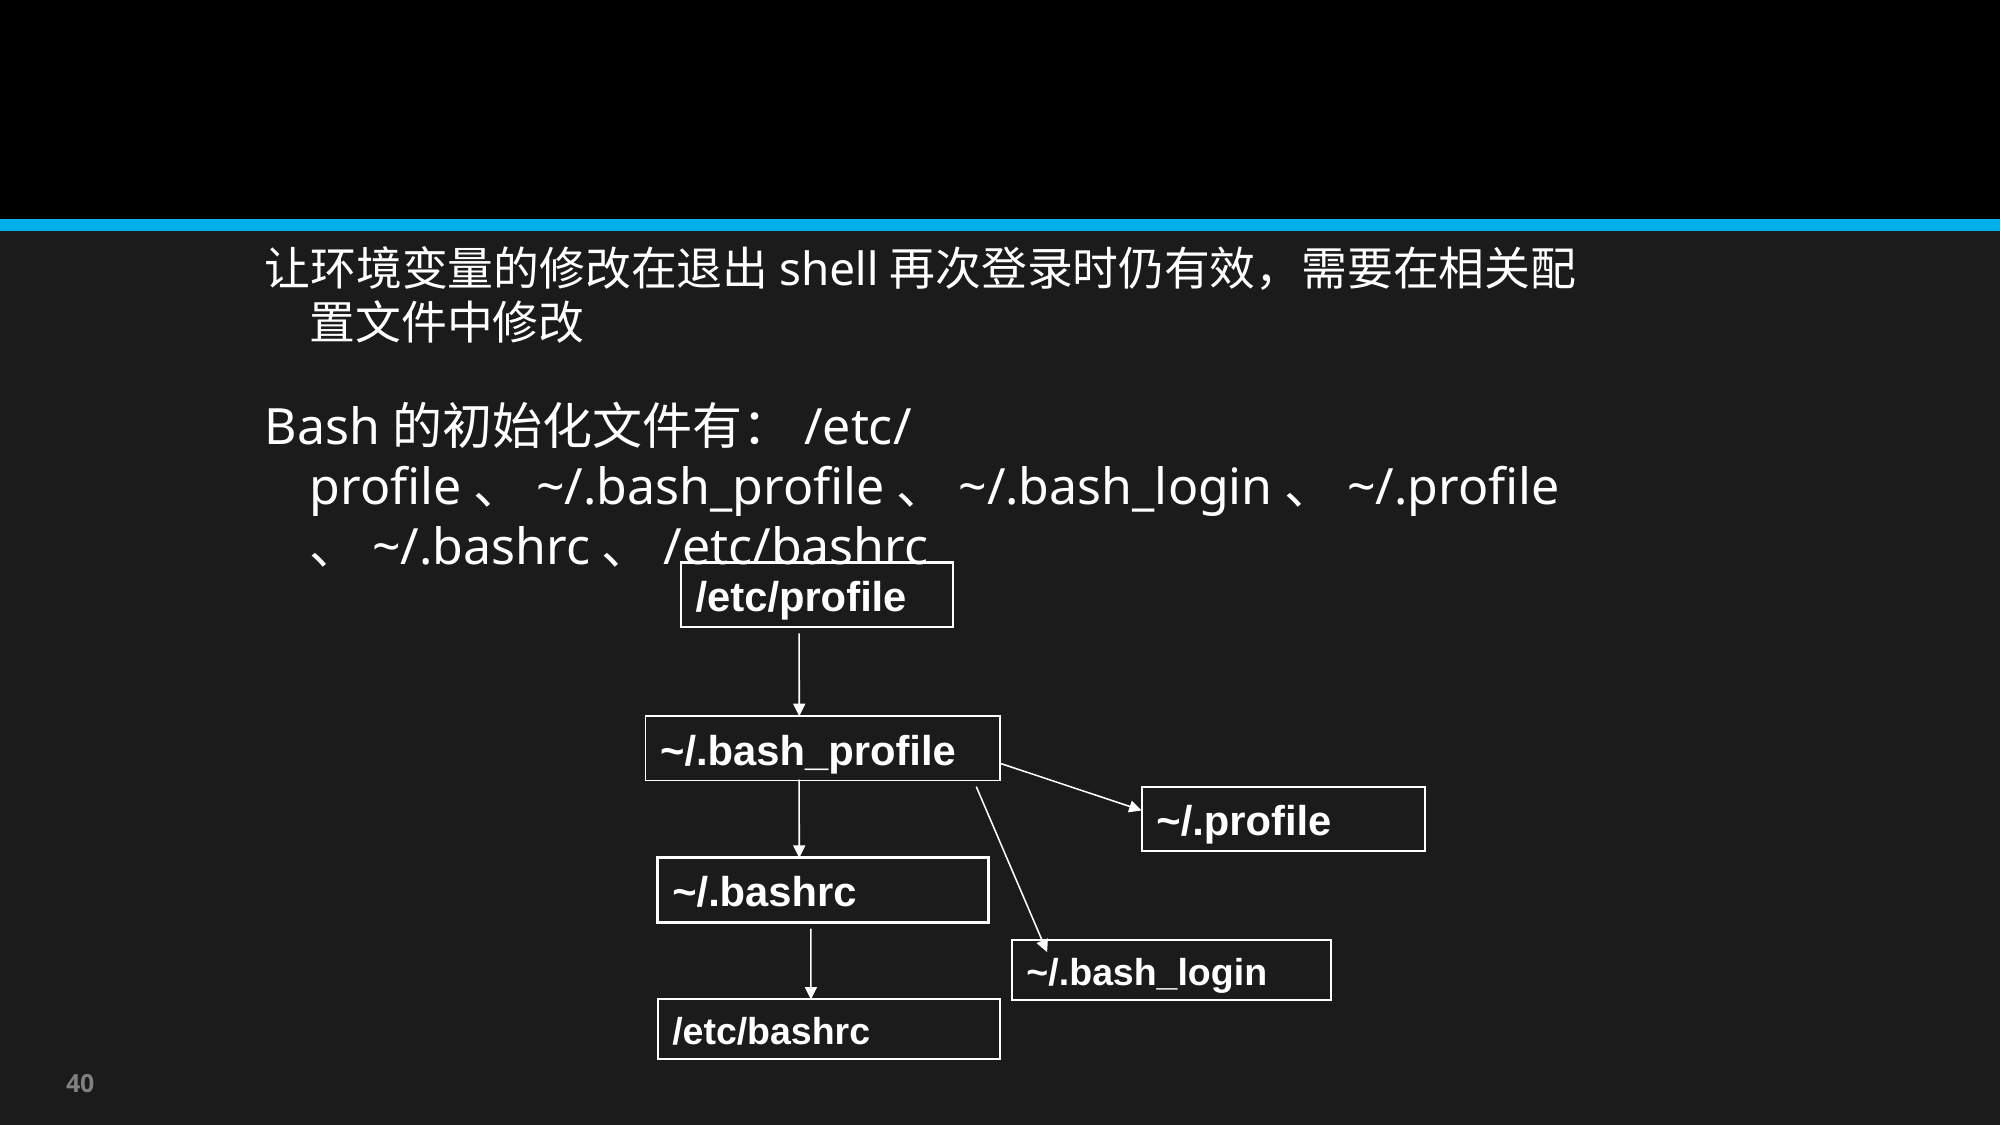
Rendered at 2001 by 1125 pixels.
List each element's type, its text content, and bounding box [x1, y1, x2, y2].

text_box ~/.bash_login [1011, 940, 1331, 1001]
list 让环境变量的修改在退出shell再次登录时仍有效，需要在相关配置文件中修改 Bash的初始化文件有：/etc/profile、~/.bash_profile、~/.bash_login、~/.profile、~/.bashrc、/etc/bashrc [249, 231, 1634, 1125]
slide_number 40 [23, 1061, 110, 1107]
text_box ~/.bashrc [657, 857, 989, 923]
text_box ~/.profile [1141, 786, 1426, 852]
text_box /etc/bashrc [657, 999, 1000, 1060]
text_box [793, 633, 806, 715]
text_box [999, 763, 1141, 813]
text_box [804, 928, 818, 999]
text_box /etc/profile [680, 562, 953, 628]
text_box [793, 779, 806, 857]
text_box ~/.bash_profile [645, 715, 1000, 781]
